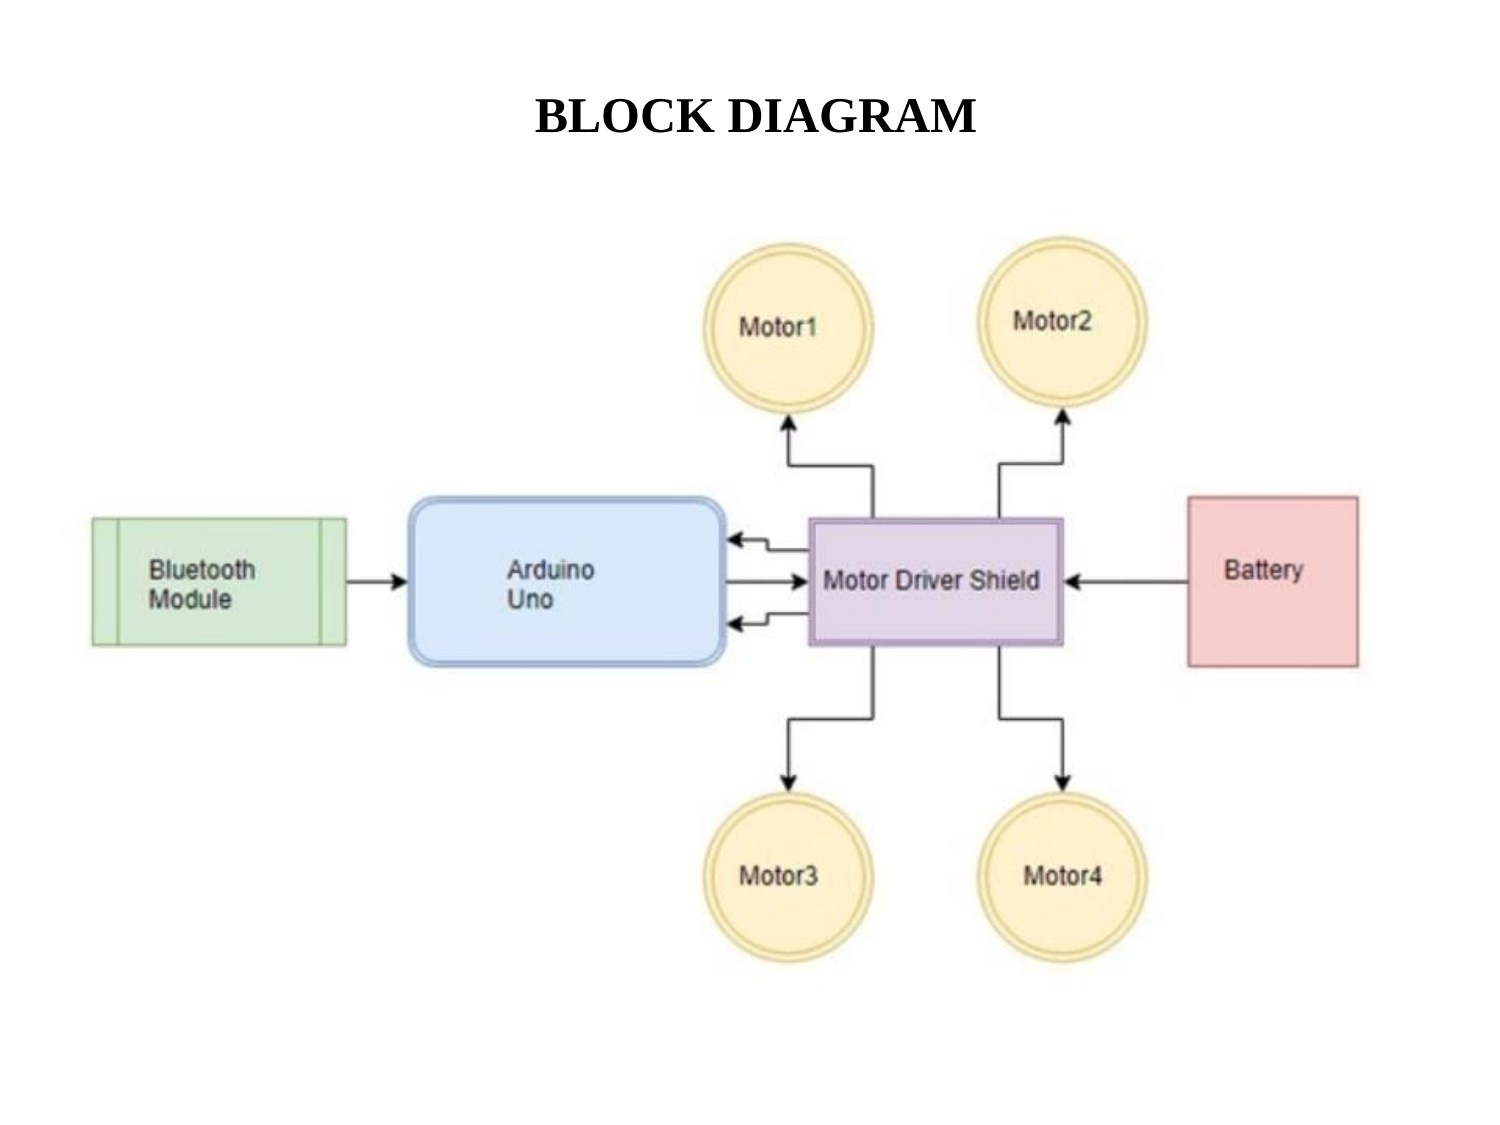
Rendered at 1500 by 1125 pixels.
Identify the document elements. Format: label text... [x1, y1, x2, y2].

text_box BLOCK DIAGRAM [124, 74, 1400, 250]
picture [49, 212, 1388, 1013]
